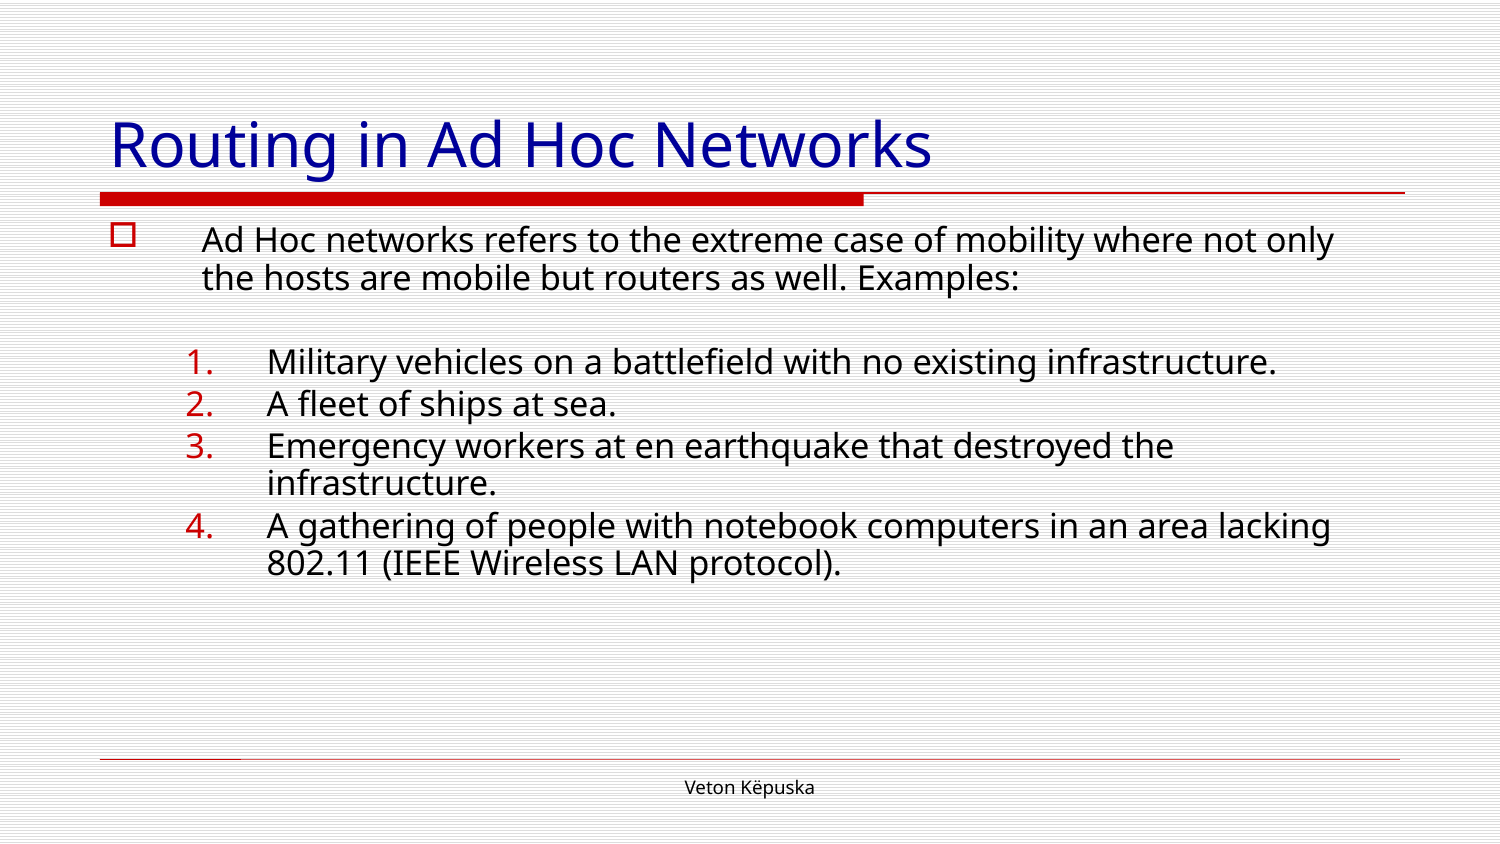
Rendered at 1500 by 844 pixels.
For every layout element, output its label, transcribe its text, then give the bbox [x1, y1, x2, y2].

footer Veton Këpuska [512, 768, 988, 828]
slide_number [99, 768, 425, 828]
list Ad Hoc networks refers to the extreme case of mobility where not only the hosts are mobile but routers as well. Examples: Military vehicles on a battlefield with no existing infrastructure. A fleet of ships at sea. Emergency workers at en earthquake that destroyed the infrastructure. A gathering of people with notebook computers in an area lacking 802.11 (IEEE Wireless LAN protocol). [92, 215, 1406, 741]
title Routing in Ad Hoc Networks [94, 37, 1407, 188]
slide_number [1074, 768, 1400, 828]
